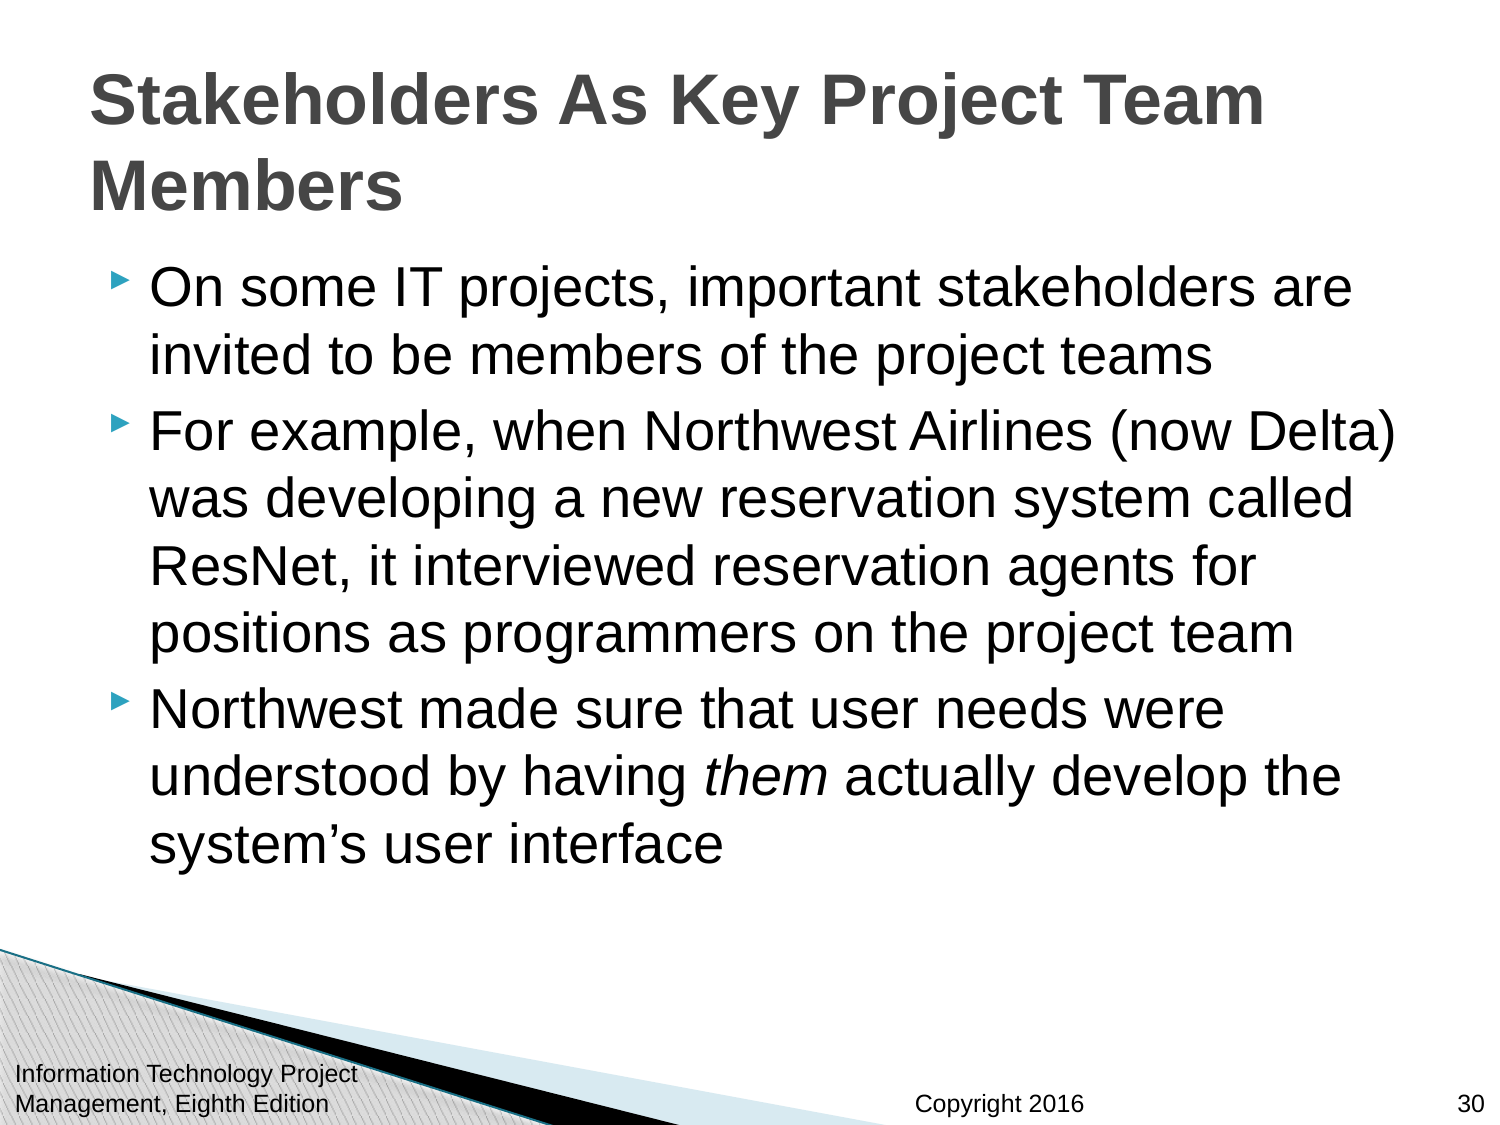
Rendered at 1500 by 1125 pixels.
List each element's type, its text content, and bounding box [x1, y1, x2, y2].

footer Information Technology Project Management, Eighth Edition [0, 1065, 425, 1125]
title Stakeholders As Key Project Team Members [75, 45, 1425, 233]
slide_number 30 [1408, 1065, 1500, 1125]
list On some IT projects, important stakeholders are invited to be members of the project teams For example, when Northwest Airlines (now Delta) was developing a new reservation system called ResNet, it interviewed reservation agents for positions as programmers on the project team Northwest made sure that user needs were understood by having them actually develop the system’s user interface [74, 242, 1476, 986]
